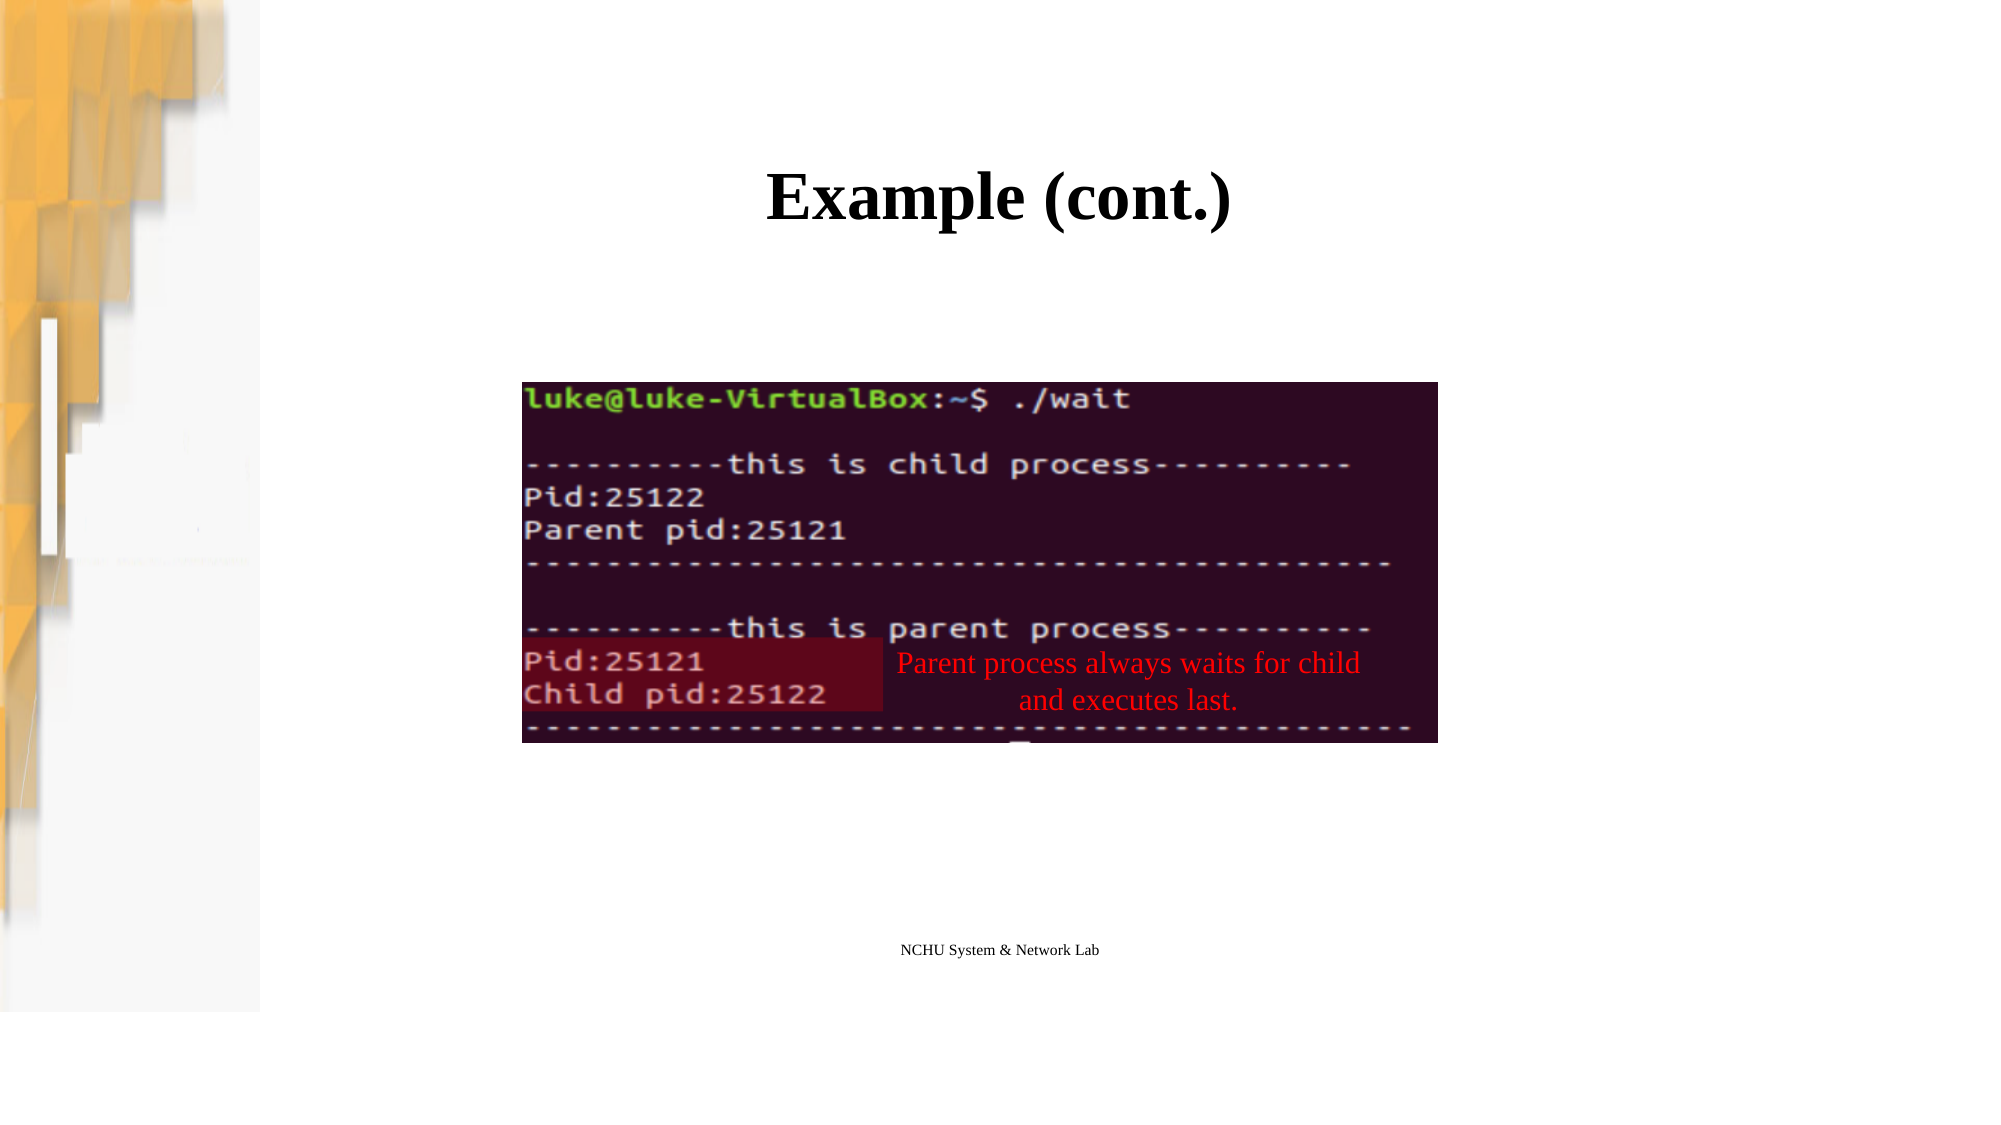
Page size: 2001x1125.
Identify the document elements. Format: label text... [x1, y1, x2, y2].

text_box NCHU System & Network Lab [760, 934, 1240, 962]
picture [522, 382, 1438, 743]
picture [0, 0, 260, 1012]
title Example (cont.) [493, 121, 1507, 263]
